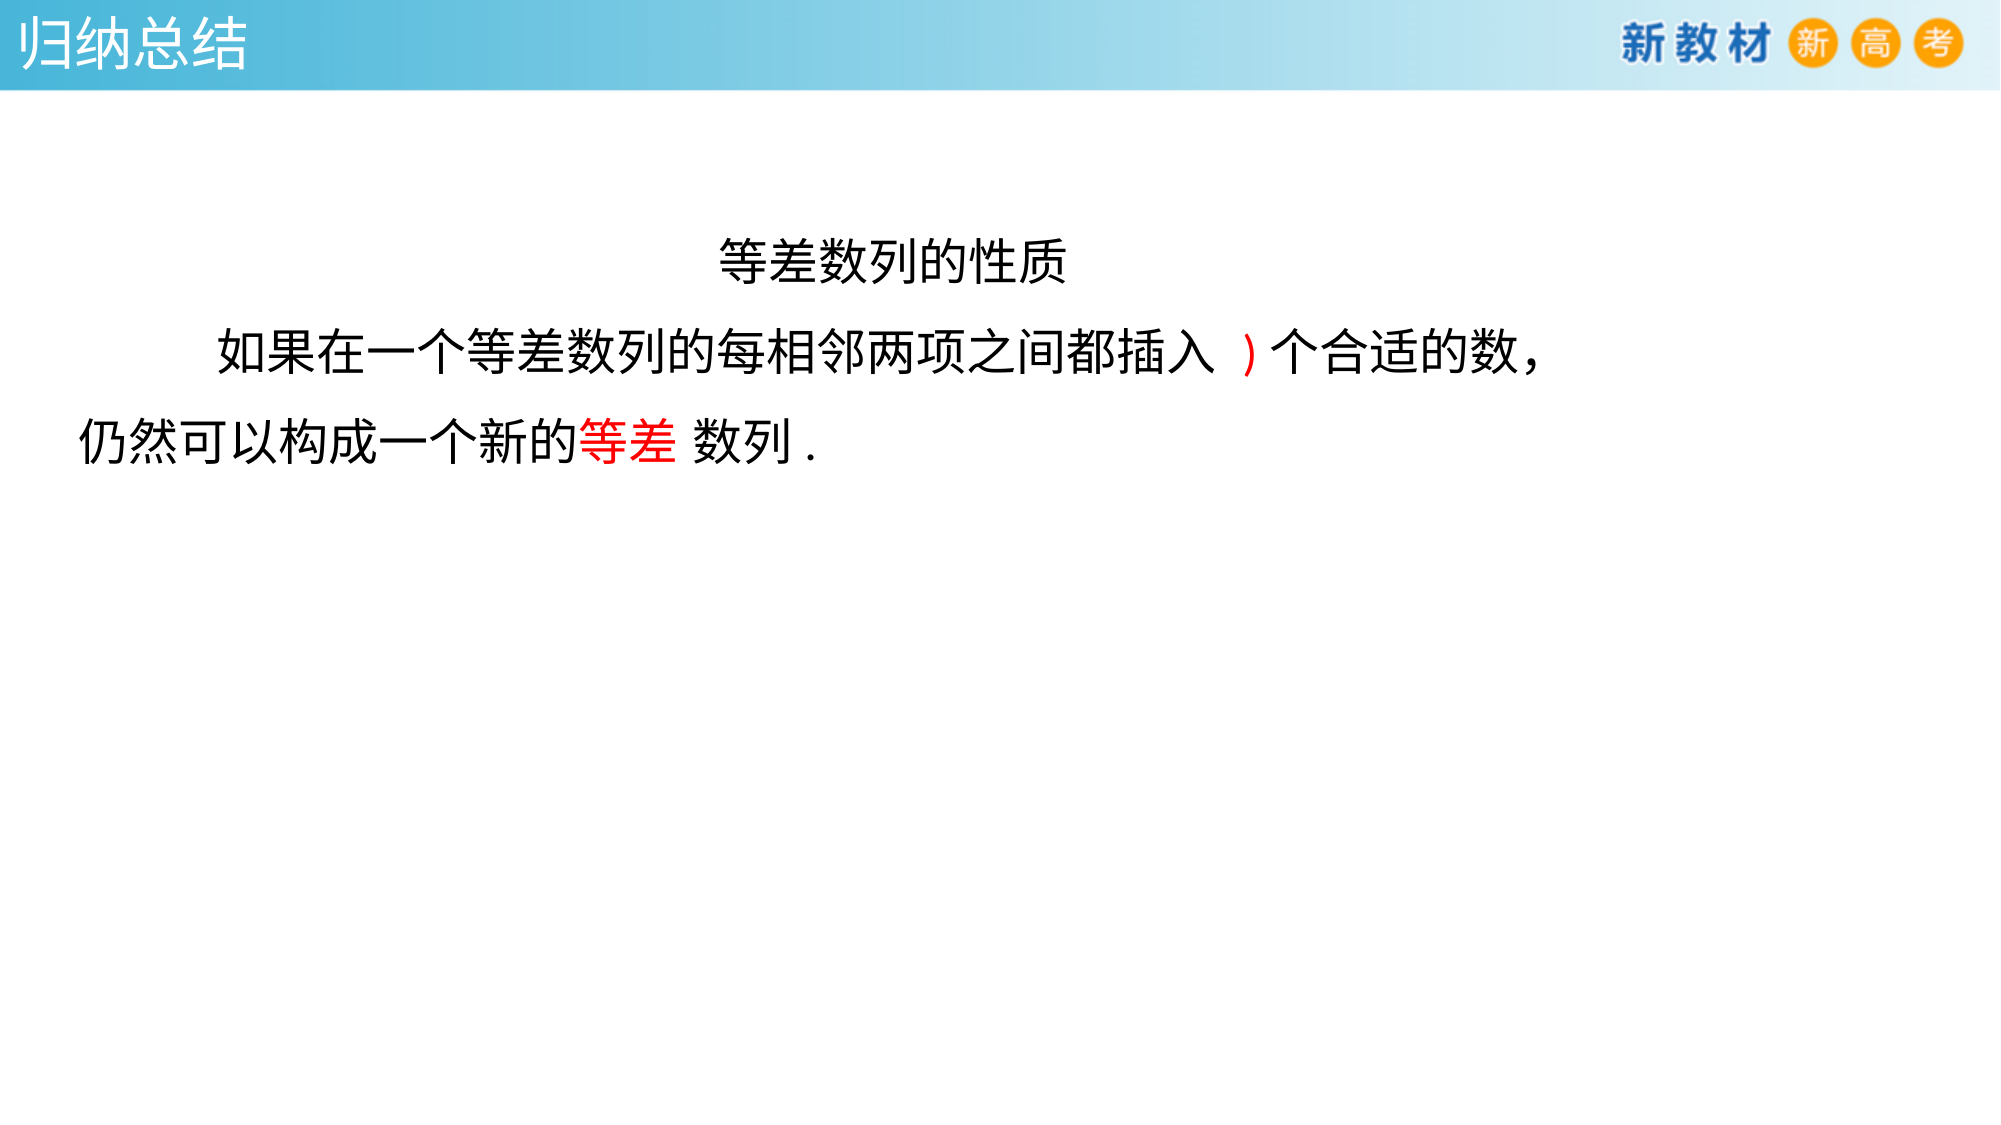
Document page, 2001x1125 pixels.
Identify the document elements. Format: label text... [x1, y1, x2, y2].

picture [0, 0, 2001, 1125]
text_box 归纳总结 [1, 0, 265, 85]
